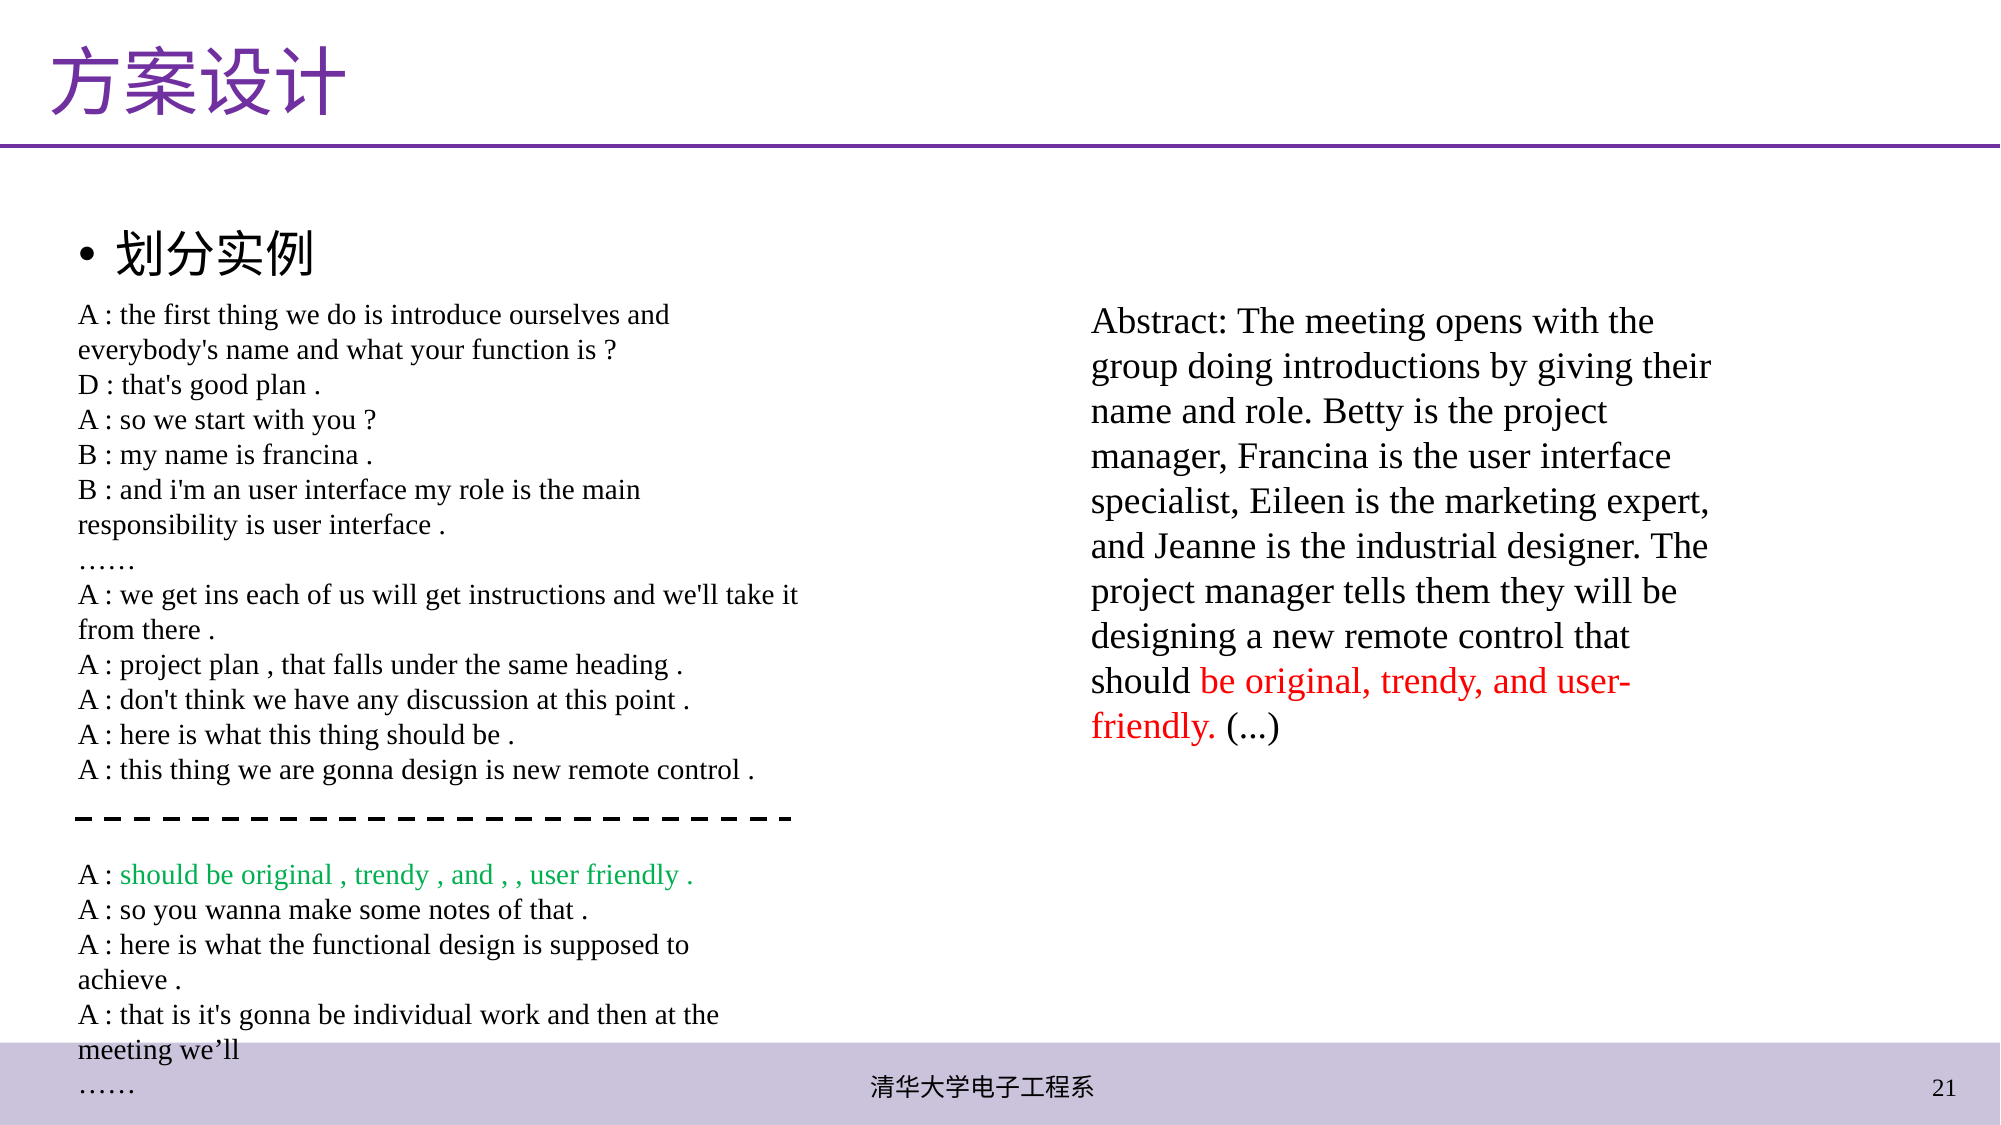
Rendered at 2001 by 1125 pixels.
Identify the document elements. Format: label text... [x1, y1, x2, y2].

text_box Abstract: The meeting opens with the group doing introductions by giving their name and role. Betty is the project manager, Francina is the user interface specialist, Eileen is the marketing expert, and Jeanne is the industrial designer. The project manager tells them they will be designing a new remote control that should be original, trendy, and user-friendly. (...) [1076, 288, 1738, 754]
text_box A : the first thing we do is introduce ourselves and everybody's name and what your function is ? D : that's good plan . A : so we start with you ? B : my name is francina . B : and i'm an user interface my role is the main responsibility is user interface . …… A : we get ins each of us will get instructions and we'll take it from there . A : project plan , that falls under the same heading . A : don't think we have any discussion at this point . A : here is what this thing should be . A : this thing we are gonna design is new remote control . A : should be original , trendy , and , , user friendly . A : so you wanna make some notes of that . A : here is what the functional design is supposed to achieve . A : that is it's gonna be individual work and then at the meeting we’ll …… [63, 288, 816, 1108]
title 方案设计 [33, 27, 1933, 144]
text_box 划分实例 [63, 185, 1780, 965]
slide_number 21 [1862, 1056, 1972, 1117]
text_box 清华大学电子工程系 [831, 1056, 1135, 1117]
